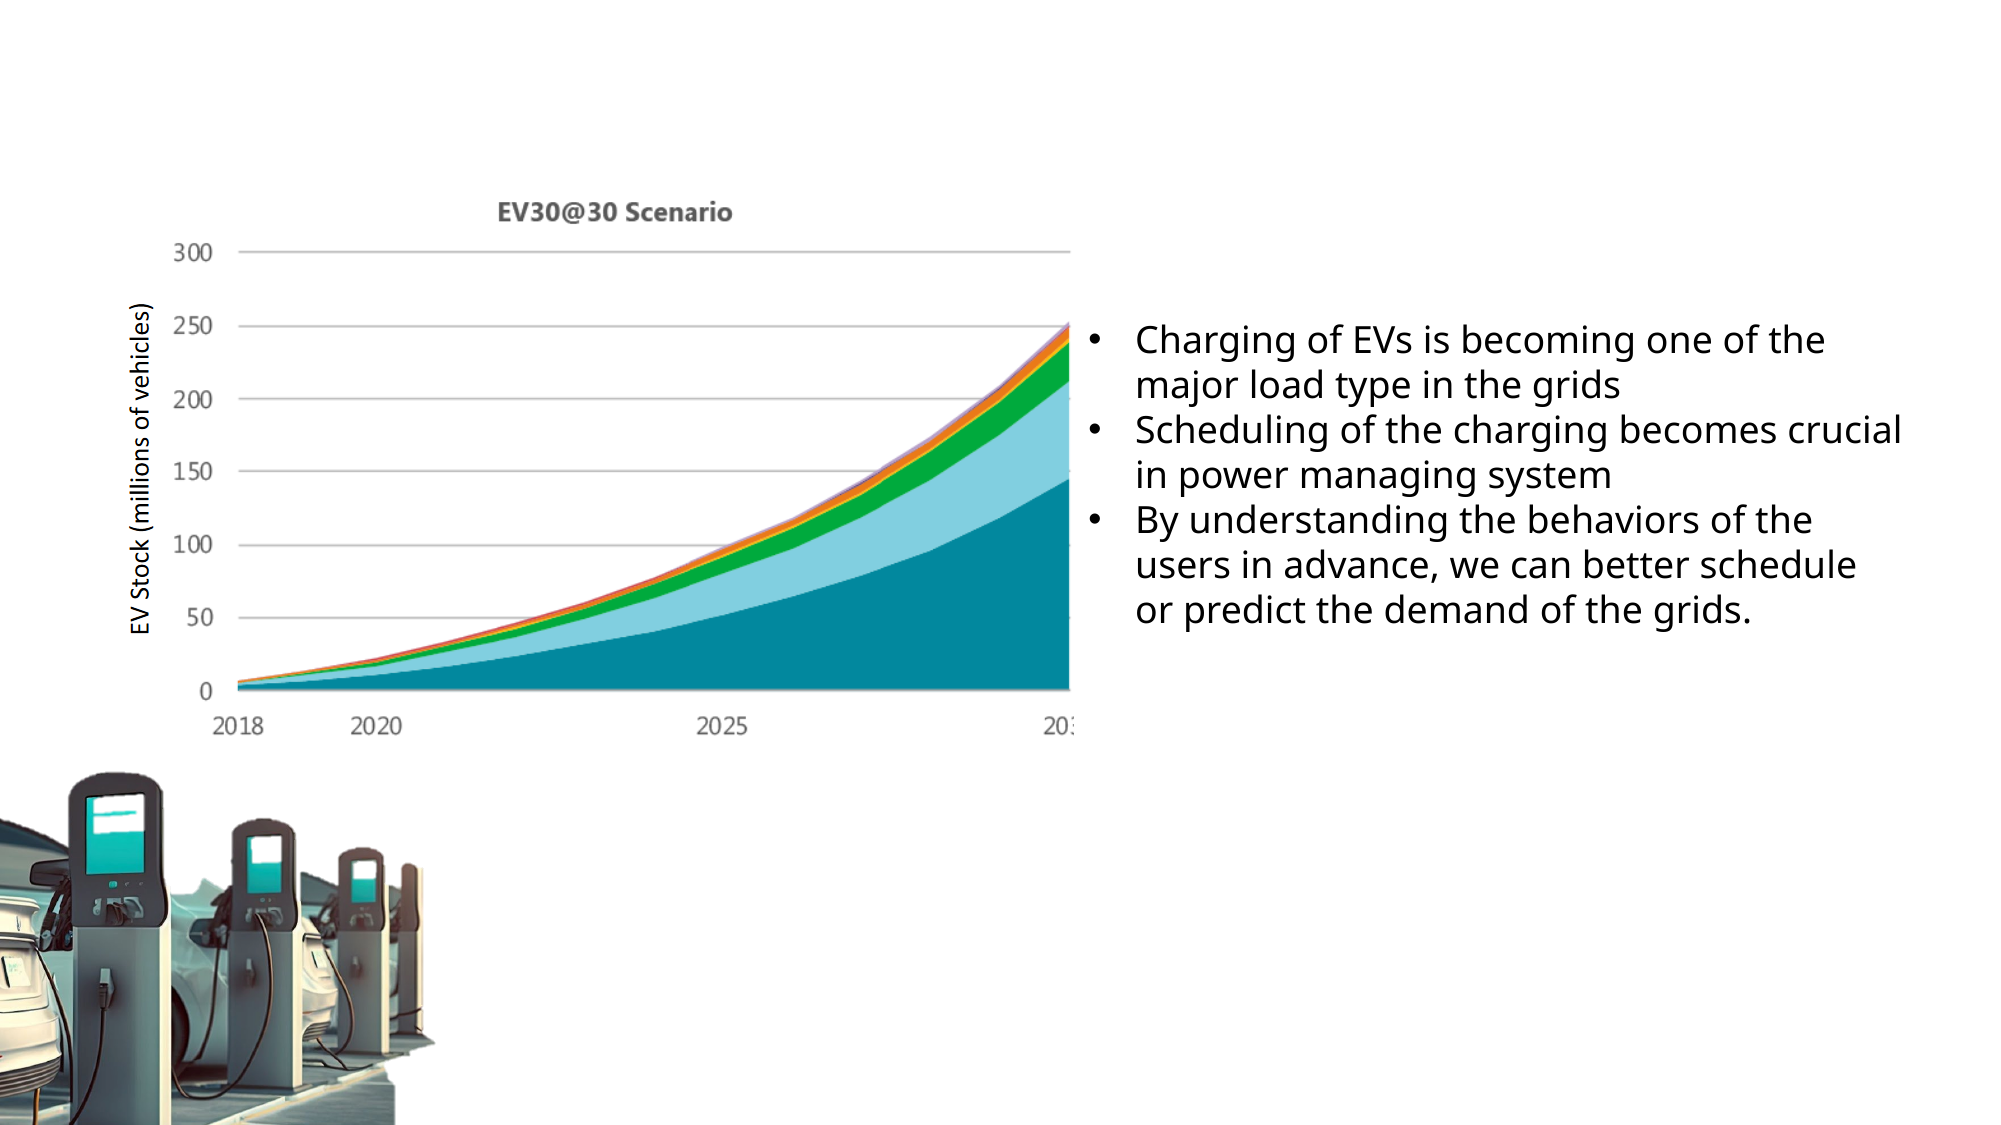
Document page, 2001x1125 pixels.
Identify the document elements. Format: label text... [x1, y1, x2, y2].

text_box Charging of EVs is becoming one of the major load type in the grids Scheduling of the charging becomes crucial in power managing system By understanding the behaviors of the users in advance, we can better schedule or predict the demand of the grids. [1074, 308, 1919, 729]
picture [0, 168, 1074, 1125]
